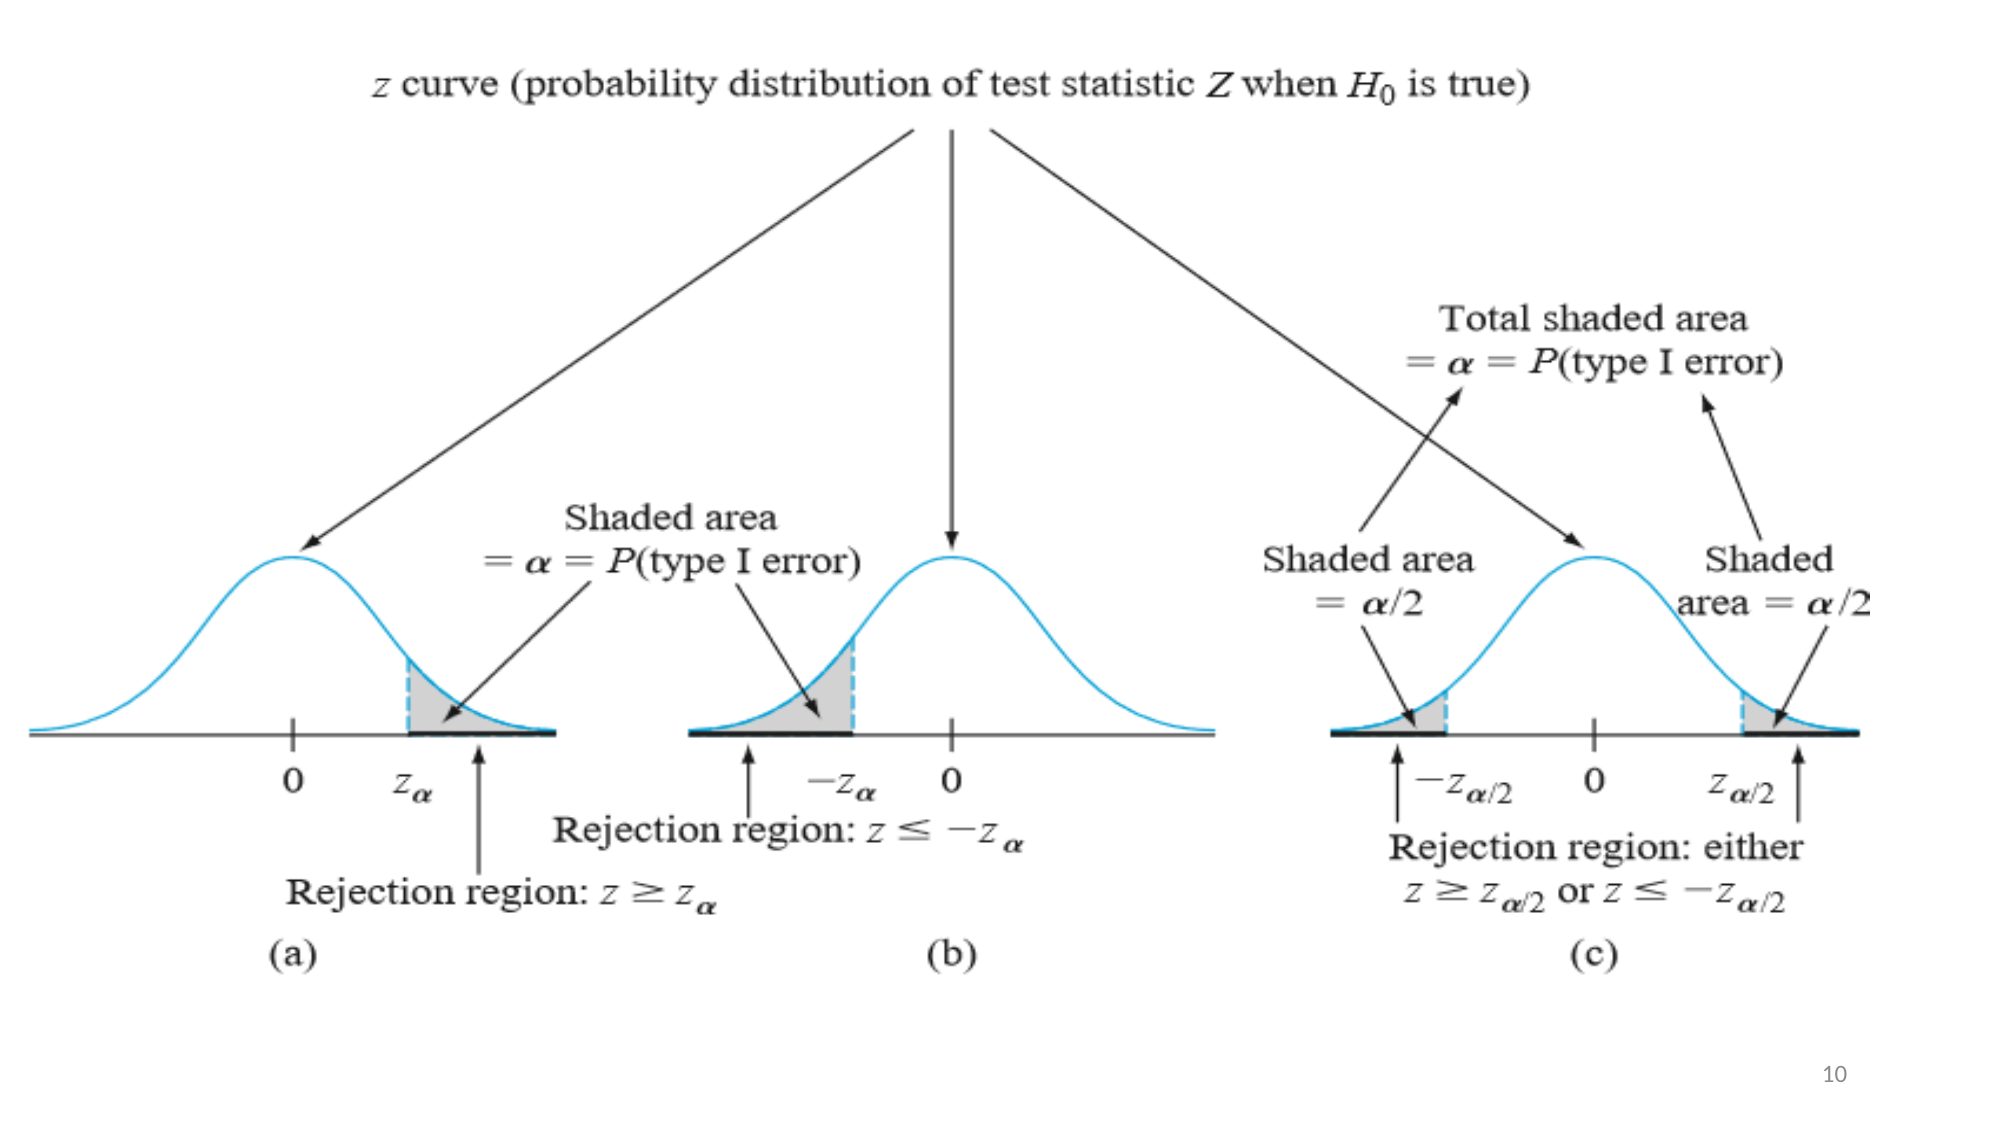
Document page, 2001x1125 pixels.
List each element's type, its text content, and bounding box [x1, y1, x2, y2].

slide_number 10 [1412, 1042, 1863, 1103]
picture [0, 46, 1870, 987]
